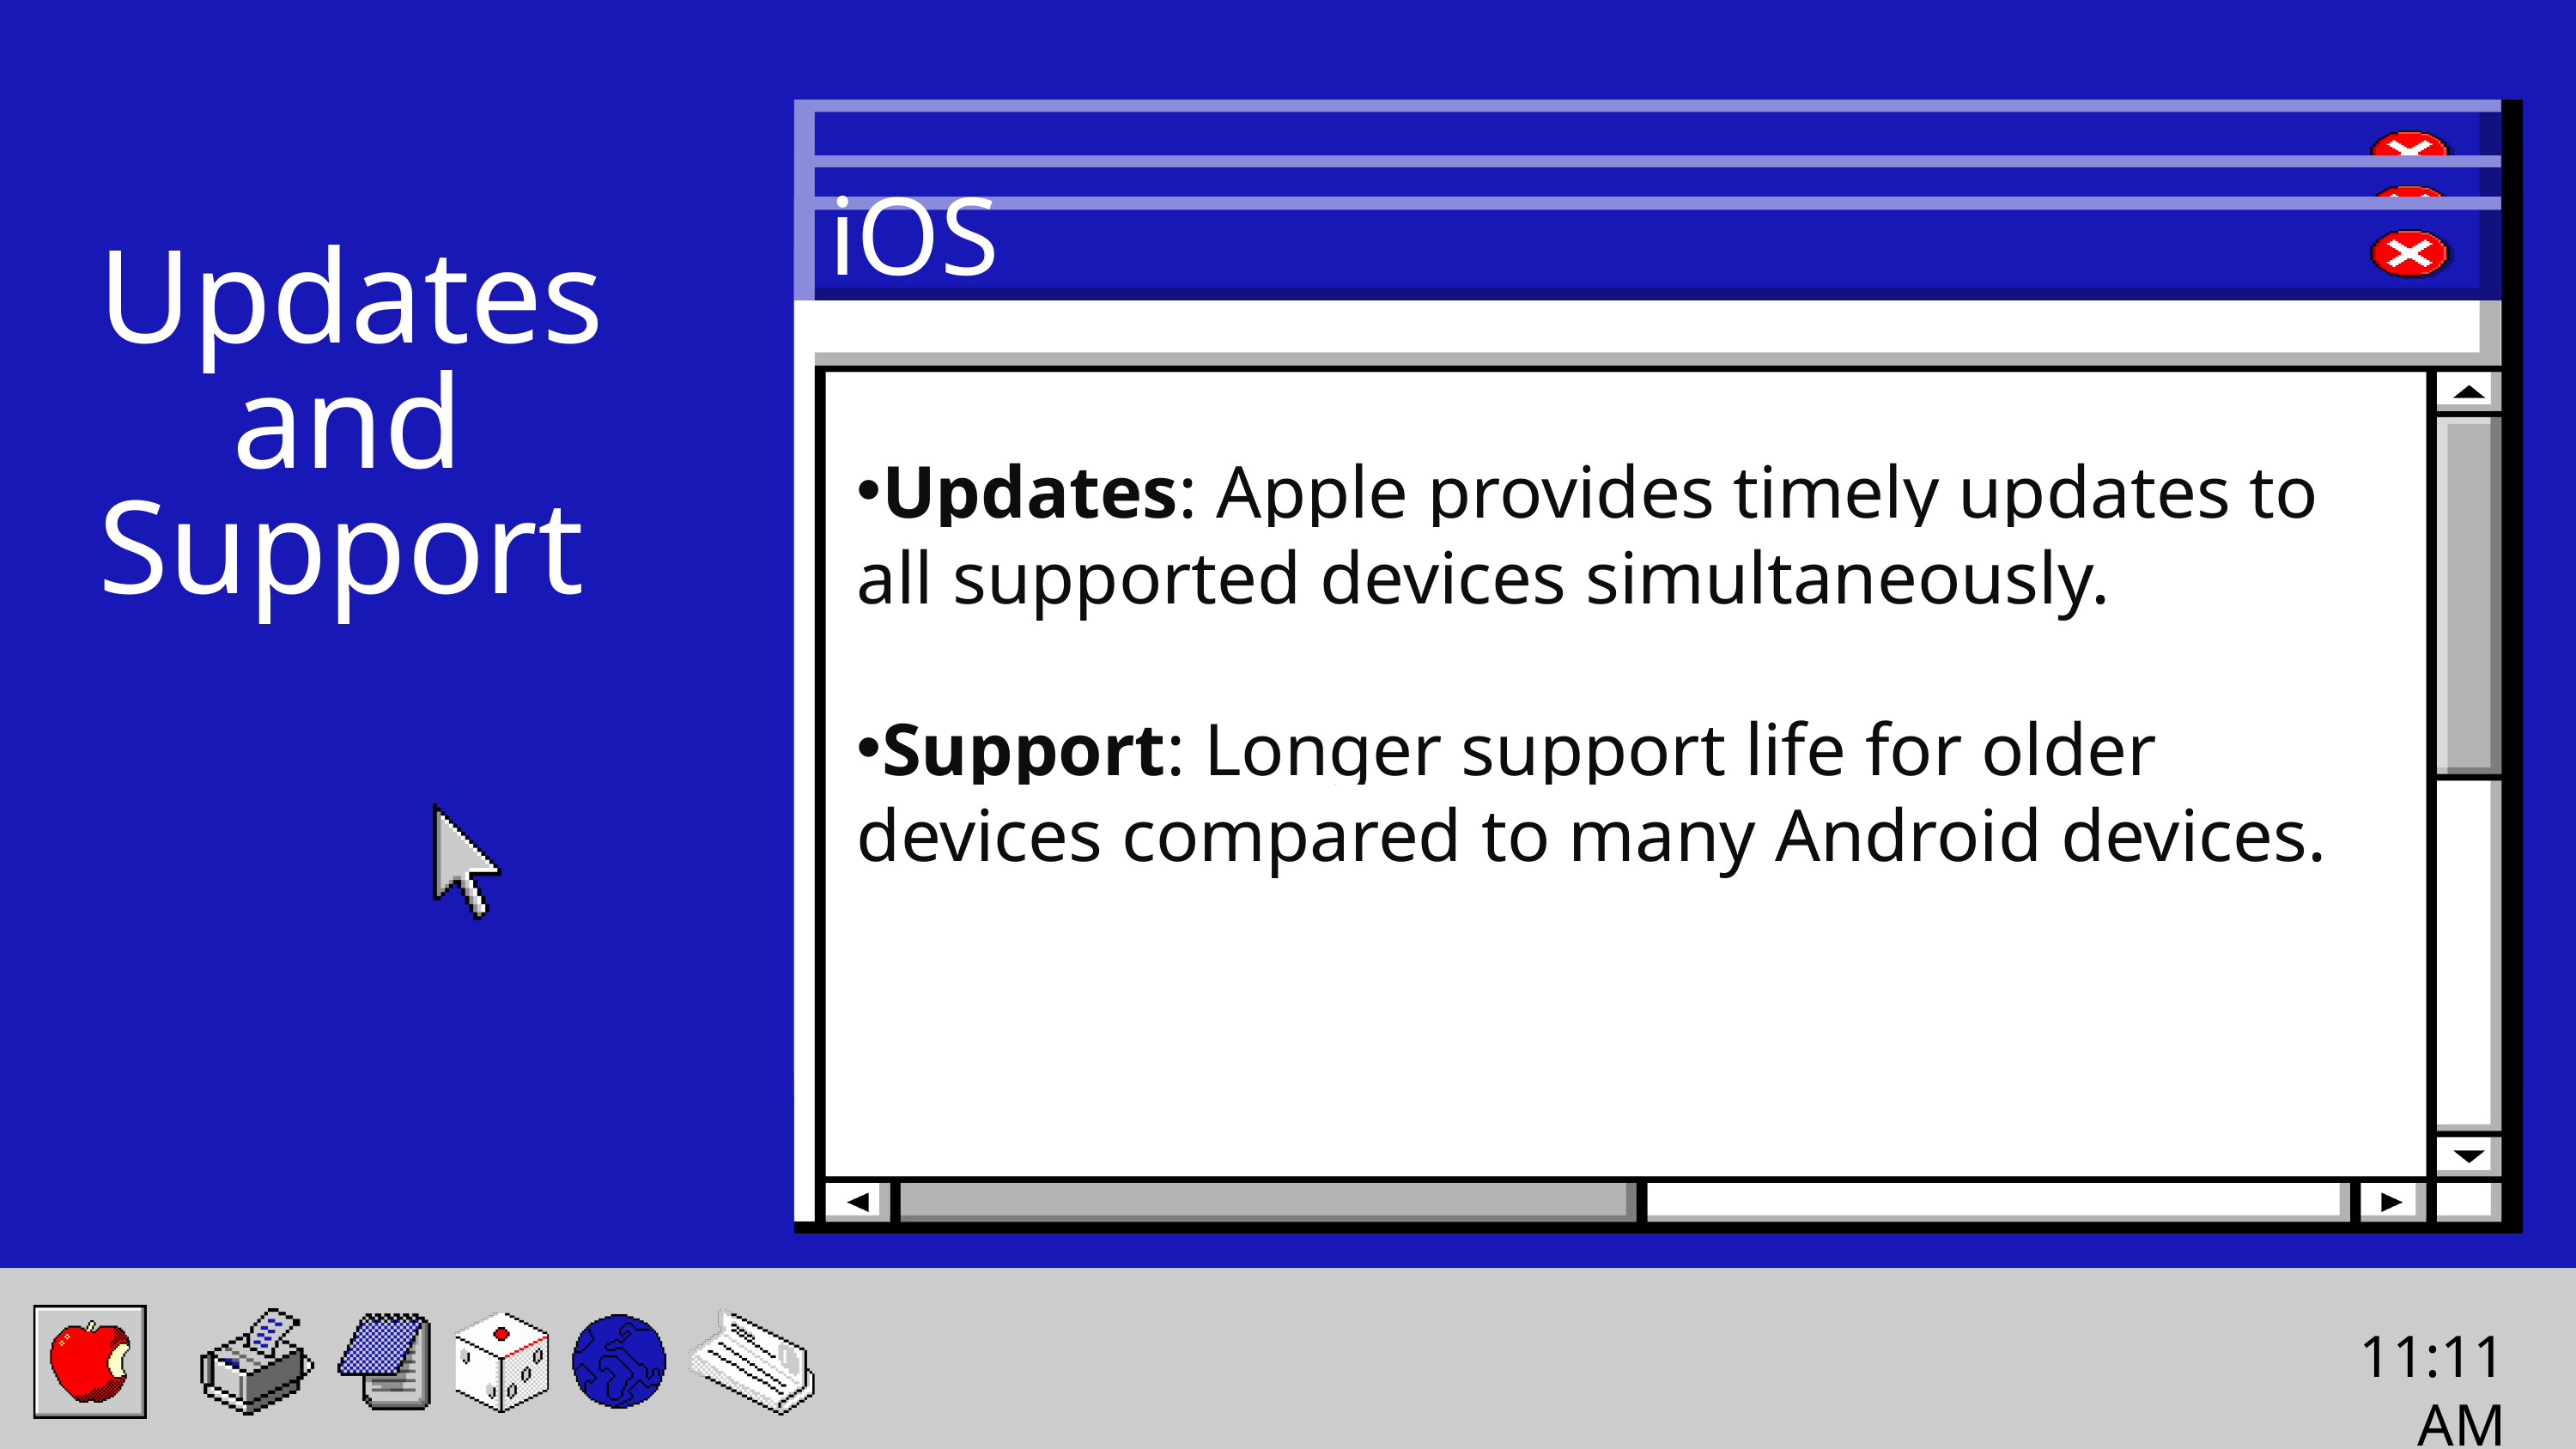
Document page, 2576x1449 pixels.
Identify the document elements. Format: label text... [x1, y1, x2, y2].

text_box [0, 1274, 2576, 1449]
text_box [433, 803, 501, 921]
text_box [793, 155, 2524, 197]
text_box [793, 100, 2524, 155]
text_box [793, 197, 2524, 1235]
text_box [33, 1304, 148, 1419]
text_box Updates and Support [98, 244, 787, 620]
